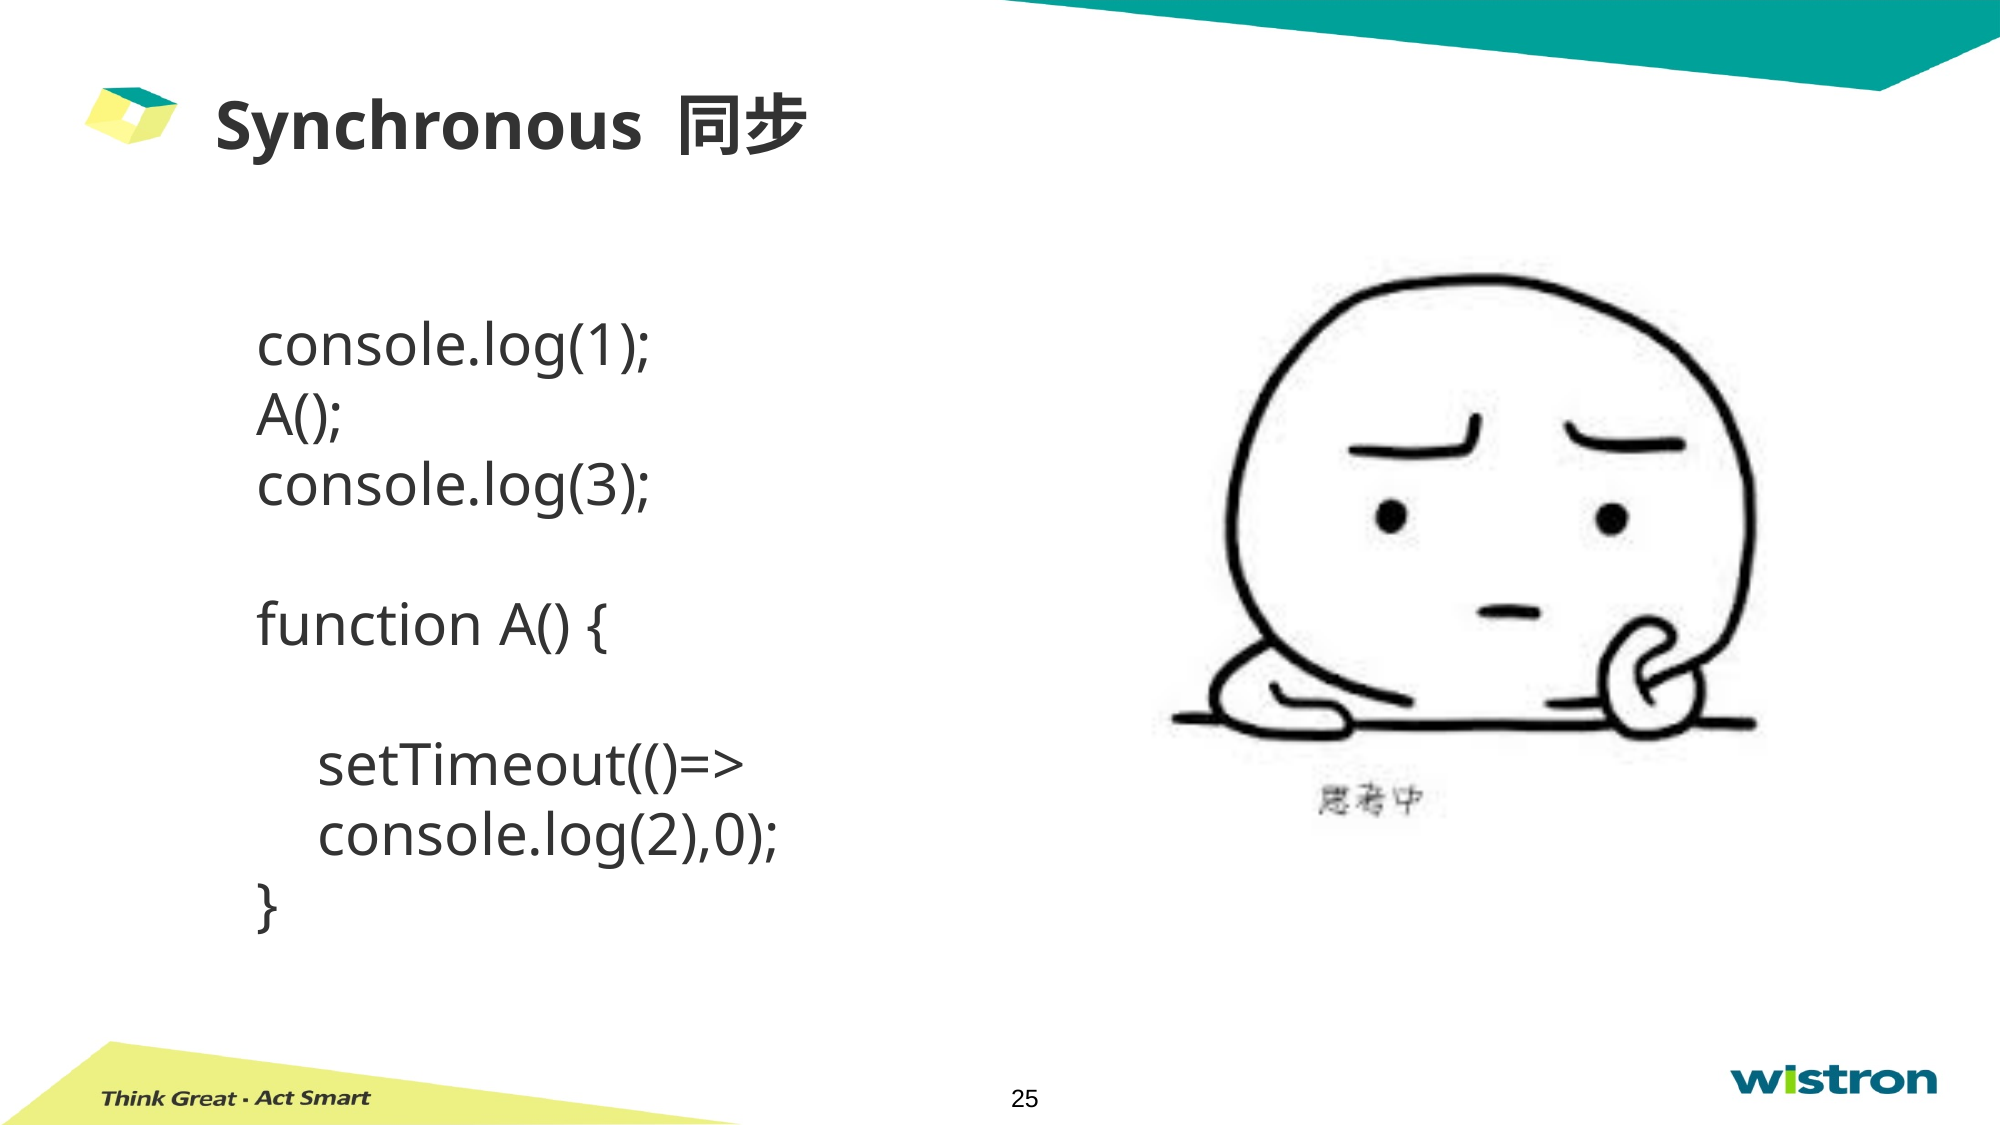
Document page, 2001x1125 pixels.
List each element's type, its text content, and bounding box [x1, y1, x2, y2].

picture [0, 0, 2000, 1125]
text_box console.log(1); A(); console.log(3); function A() { setTimeout(()=> console.log(2),0); } [241, 299, 967, 945]
slide_number 25 [966, 1074, 1084, 1125]
text_box Synchronous 同步 [200, 74, 925, 170]
